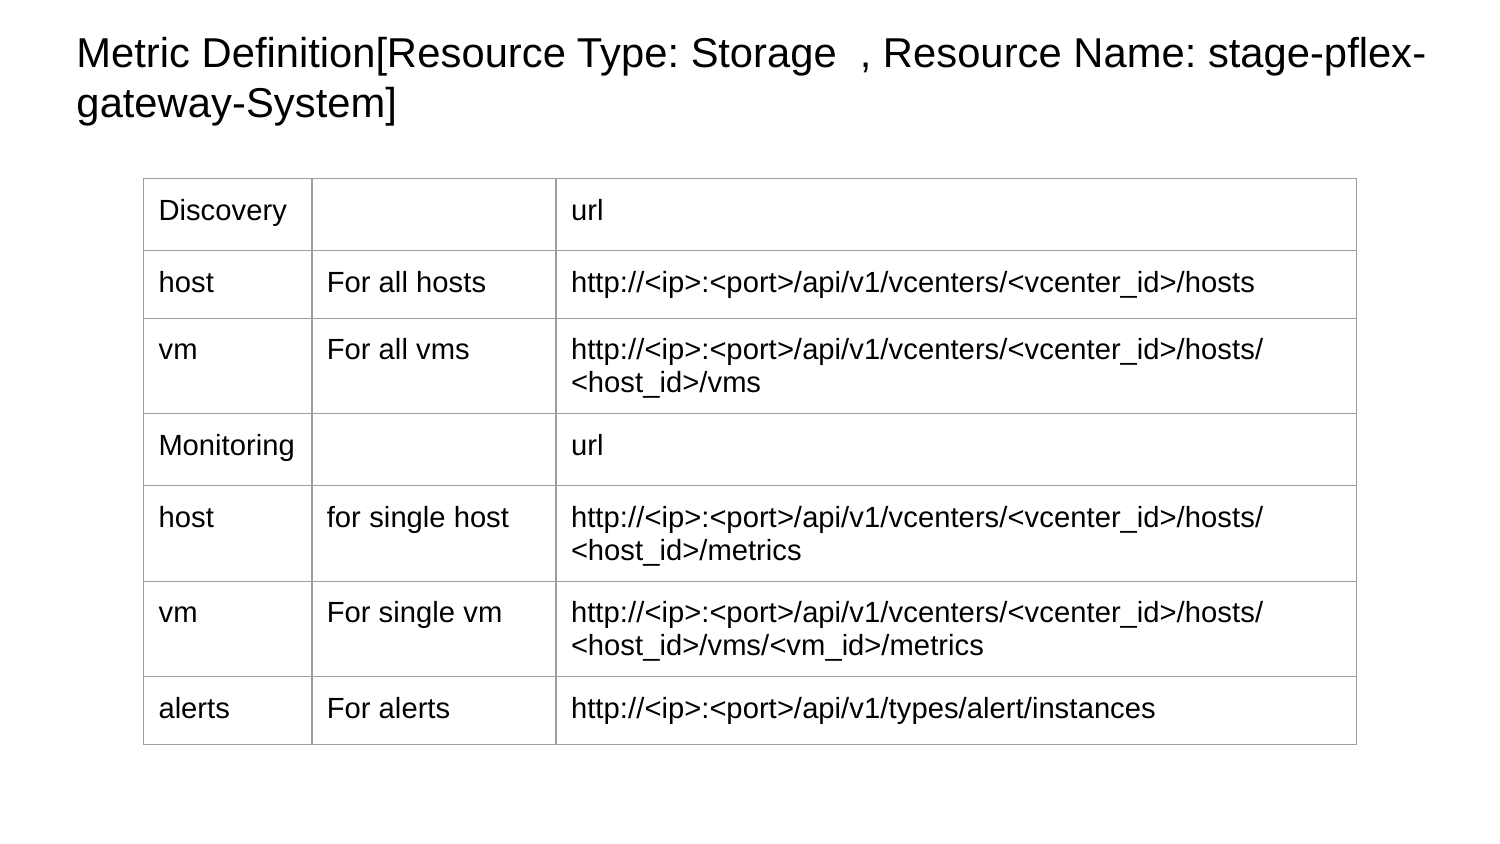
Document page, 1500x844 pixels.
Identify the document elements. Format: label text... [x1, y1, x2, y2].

table_cell For alerts [313, 677, 555, 744]
table_cell http://<ip>:<port>/api/v1/vcenters/<vcenter_id>/hosts [557, 251, 1356, 318]
table_cell http://<ip>:<port>/api/v1/vcenters/<vcenter_id>/hosts/<host_id>/vms [557, 319, 1356, 413]
table_cell vm [144, 319, 311, 413]
table_cell alerts [144, 677, 311, 744]
table_cell host [144, 486, 311, 581]
table_cell host [144, 251, 311, 318]
table_cell for single host [313, 486, 555, 581]
table_cell For single vm [313, 582, 555, 676]
table_cell For all hosts [313, 251, 555, 318]
table_cell Monitoring [144, 414, 311, 485]
table_cell [313, 414, 555, 485]
table_header Discovery [144, 179, 311, 250]
table_header [313, 179, 555, 250]
table_cell http://<ip>:<port>/api/v1/vcenters/<vcenter_id>/hosts/<host_id>/vms/<vm_id>/metrics [557, 582, 1356, 676]
table_cell http://<ip>:<port>/api/v1/types/alert/instances [557, 677, 1356, 744]
table_cell http://<ip>:<port>/api/v1/vcenters/<vcenter_id>/hosts/<host_id>/metrics [557, 486, 1356, 581]
table_cell For all vms [313, 319, 555, 413]
title Metric Definition[Resource Type: Storage , Resource Name: stage-pflex-gateway-System] [61, 10, 1484, 117]
table_header url [557, 179, 1356, 250]
table_cell vm [144, 582, 311, 676]
table_cell url [557, 414, 1356, 485]
